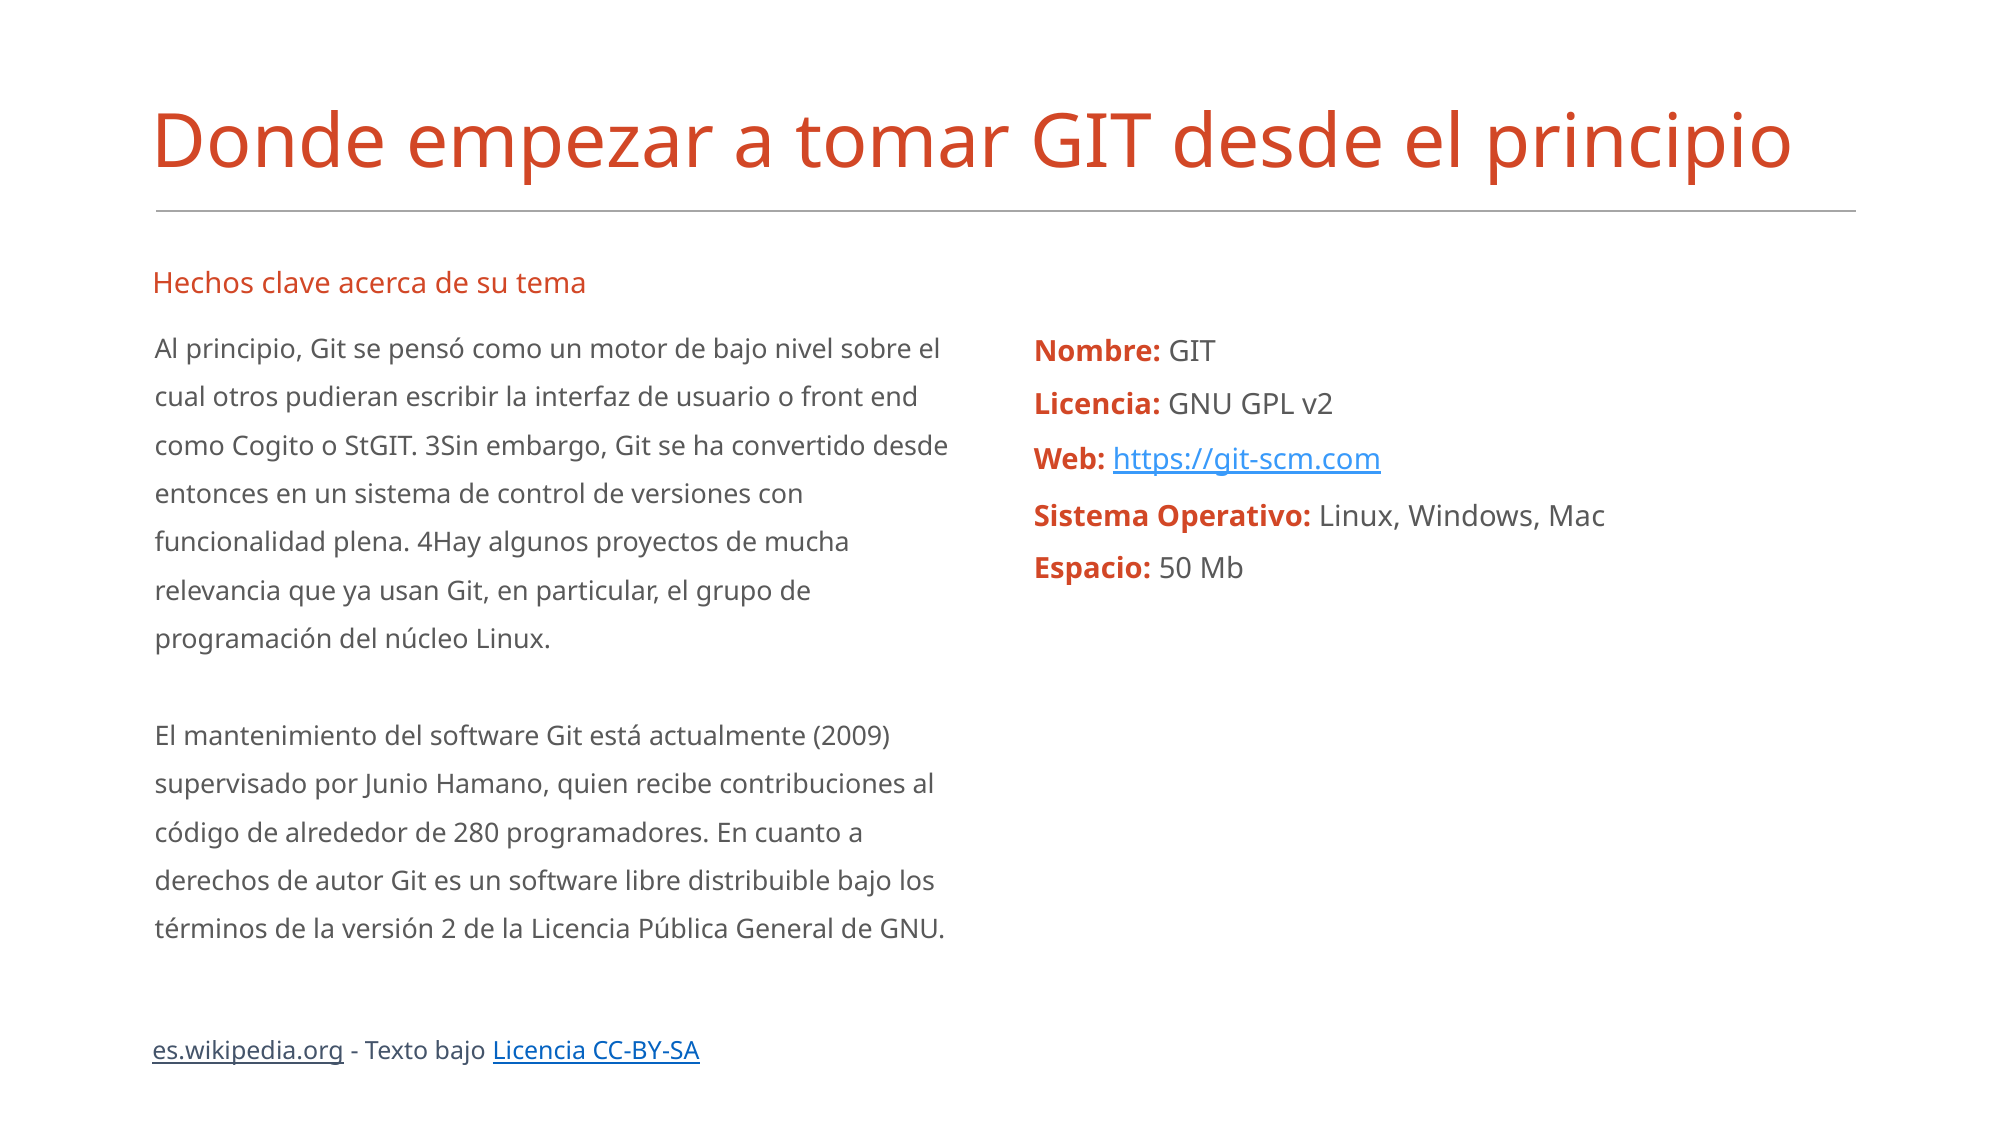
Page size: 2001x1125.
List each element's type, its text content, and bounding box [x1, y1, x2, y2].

text_box Hechos clave acerca de su tema [137, 239, 1854, 307]
text_box Al principio, Git se pensó como un motor de bajo nivel sobre el cual otros pudieran escribir la interfaz de usuario o front end como Cogito o StGIT. 3​Sin embargo, Git se ha convertido desde entonces en un sistema de control de versiones con funcionalidad plena. 4​Hay algunos proyectos de mucha relevancia que ya usan Git, en particular, el grupo de programación del núcleo Linux. El mantenimiento del software Git está actualmente (2009) supervisado por Junio Hamano, quien recibe contribuciones al código de alrededor de 280 programadores. En cuanto a derechos de autor Git es un software libre distribuible bajo los términos de la versión 2 de la Licencia Pública General de GNU. [139, 307, 965, 964]
text_box Nombre: GIT Licencia: GNU GPL v2 Web: https://git-scm.com Sistema Operativo: Linux, Windows, Mac Espacio: 50 Mb [1018, 307, 1879, 592]
title Donde empezar a tomar GIT desde el principio [136, 75, 1862, 211]
footer es.wikipedia.org - Texto bajo Licencia CC-BY-SA [137, 1021, 1086, 1082]
